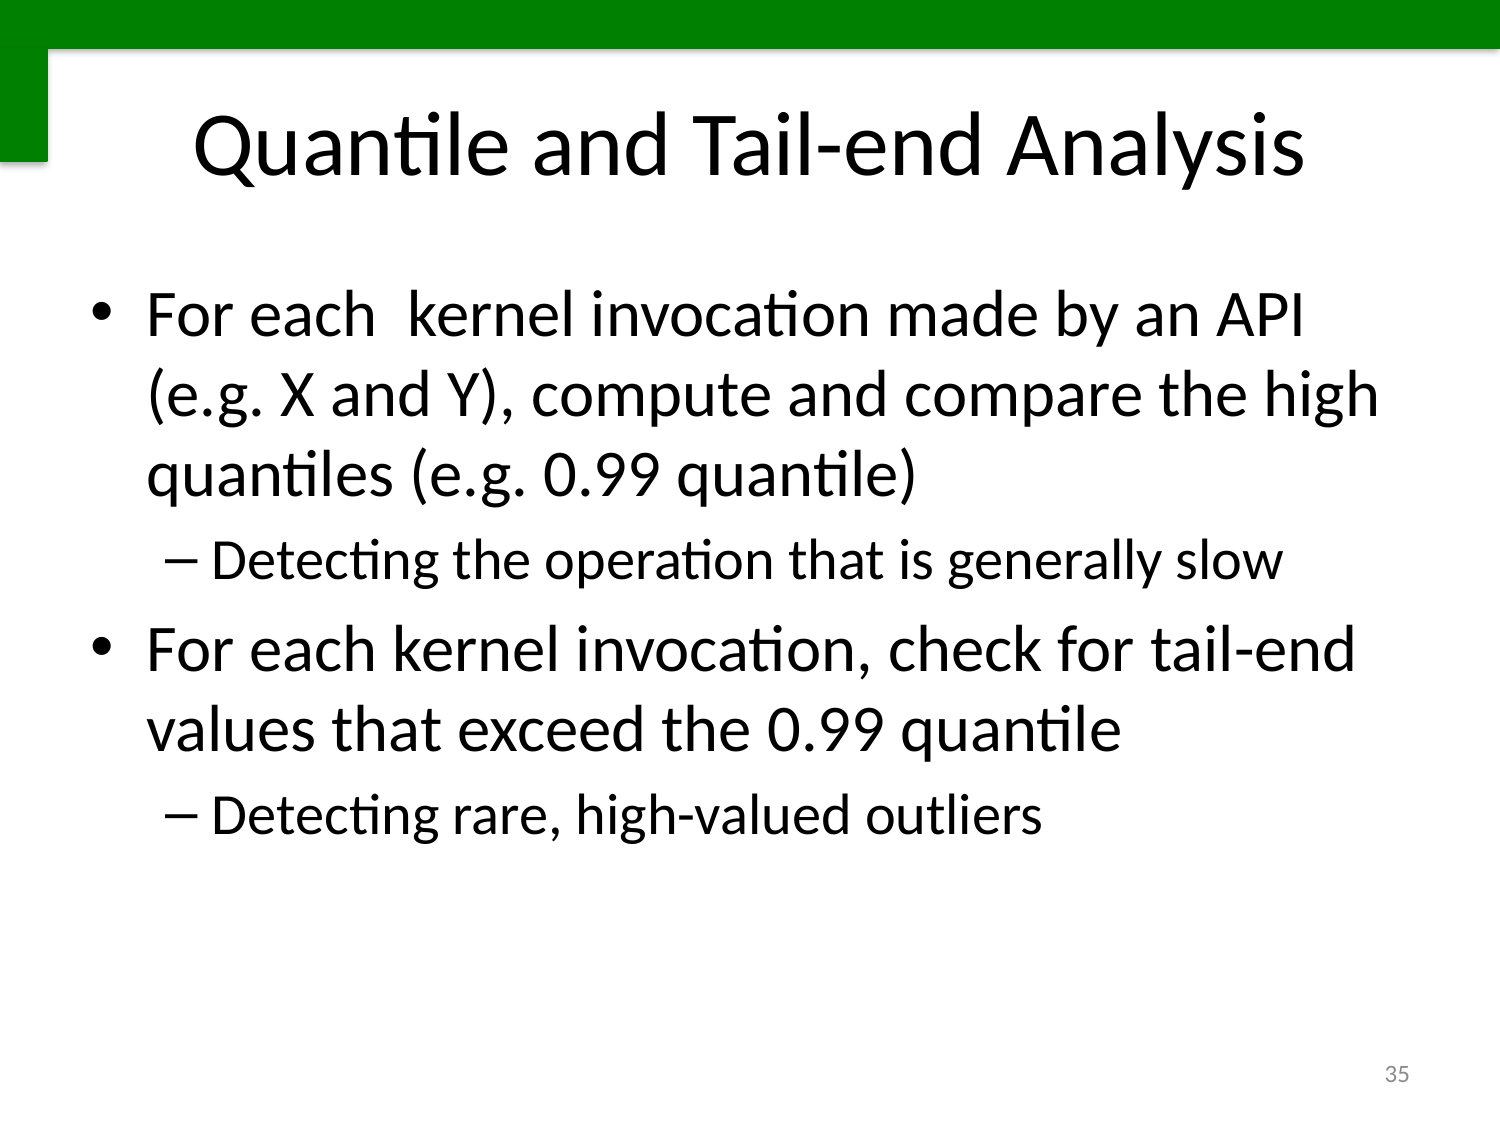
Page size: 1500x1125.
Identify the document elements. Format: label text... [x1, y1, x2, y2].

slide_number 35 [1074, 1042, 1425, 1103]
title Quantile and Tail-end Analysis [75, 171, 1425, 233]
list For each kernel invocation made by an API (e.g. X and Y), compute and compare the high quantiles (e.g. 0.99 quantile) Detecting the operation that is generally slow For each kernel invocation, check for tail-end values that exceed the 0.99 quantile Detecting rare, high-valued outliers [75, 262, 1425, 1005]
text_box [0, 0, 1500, 162]
